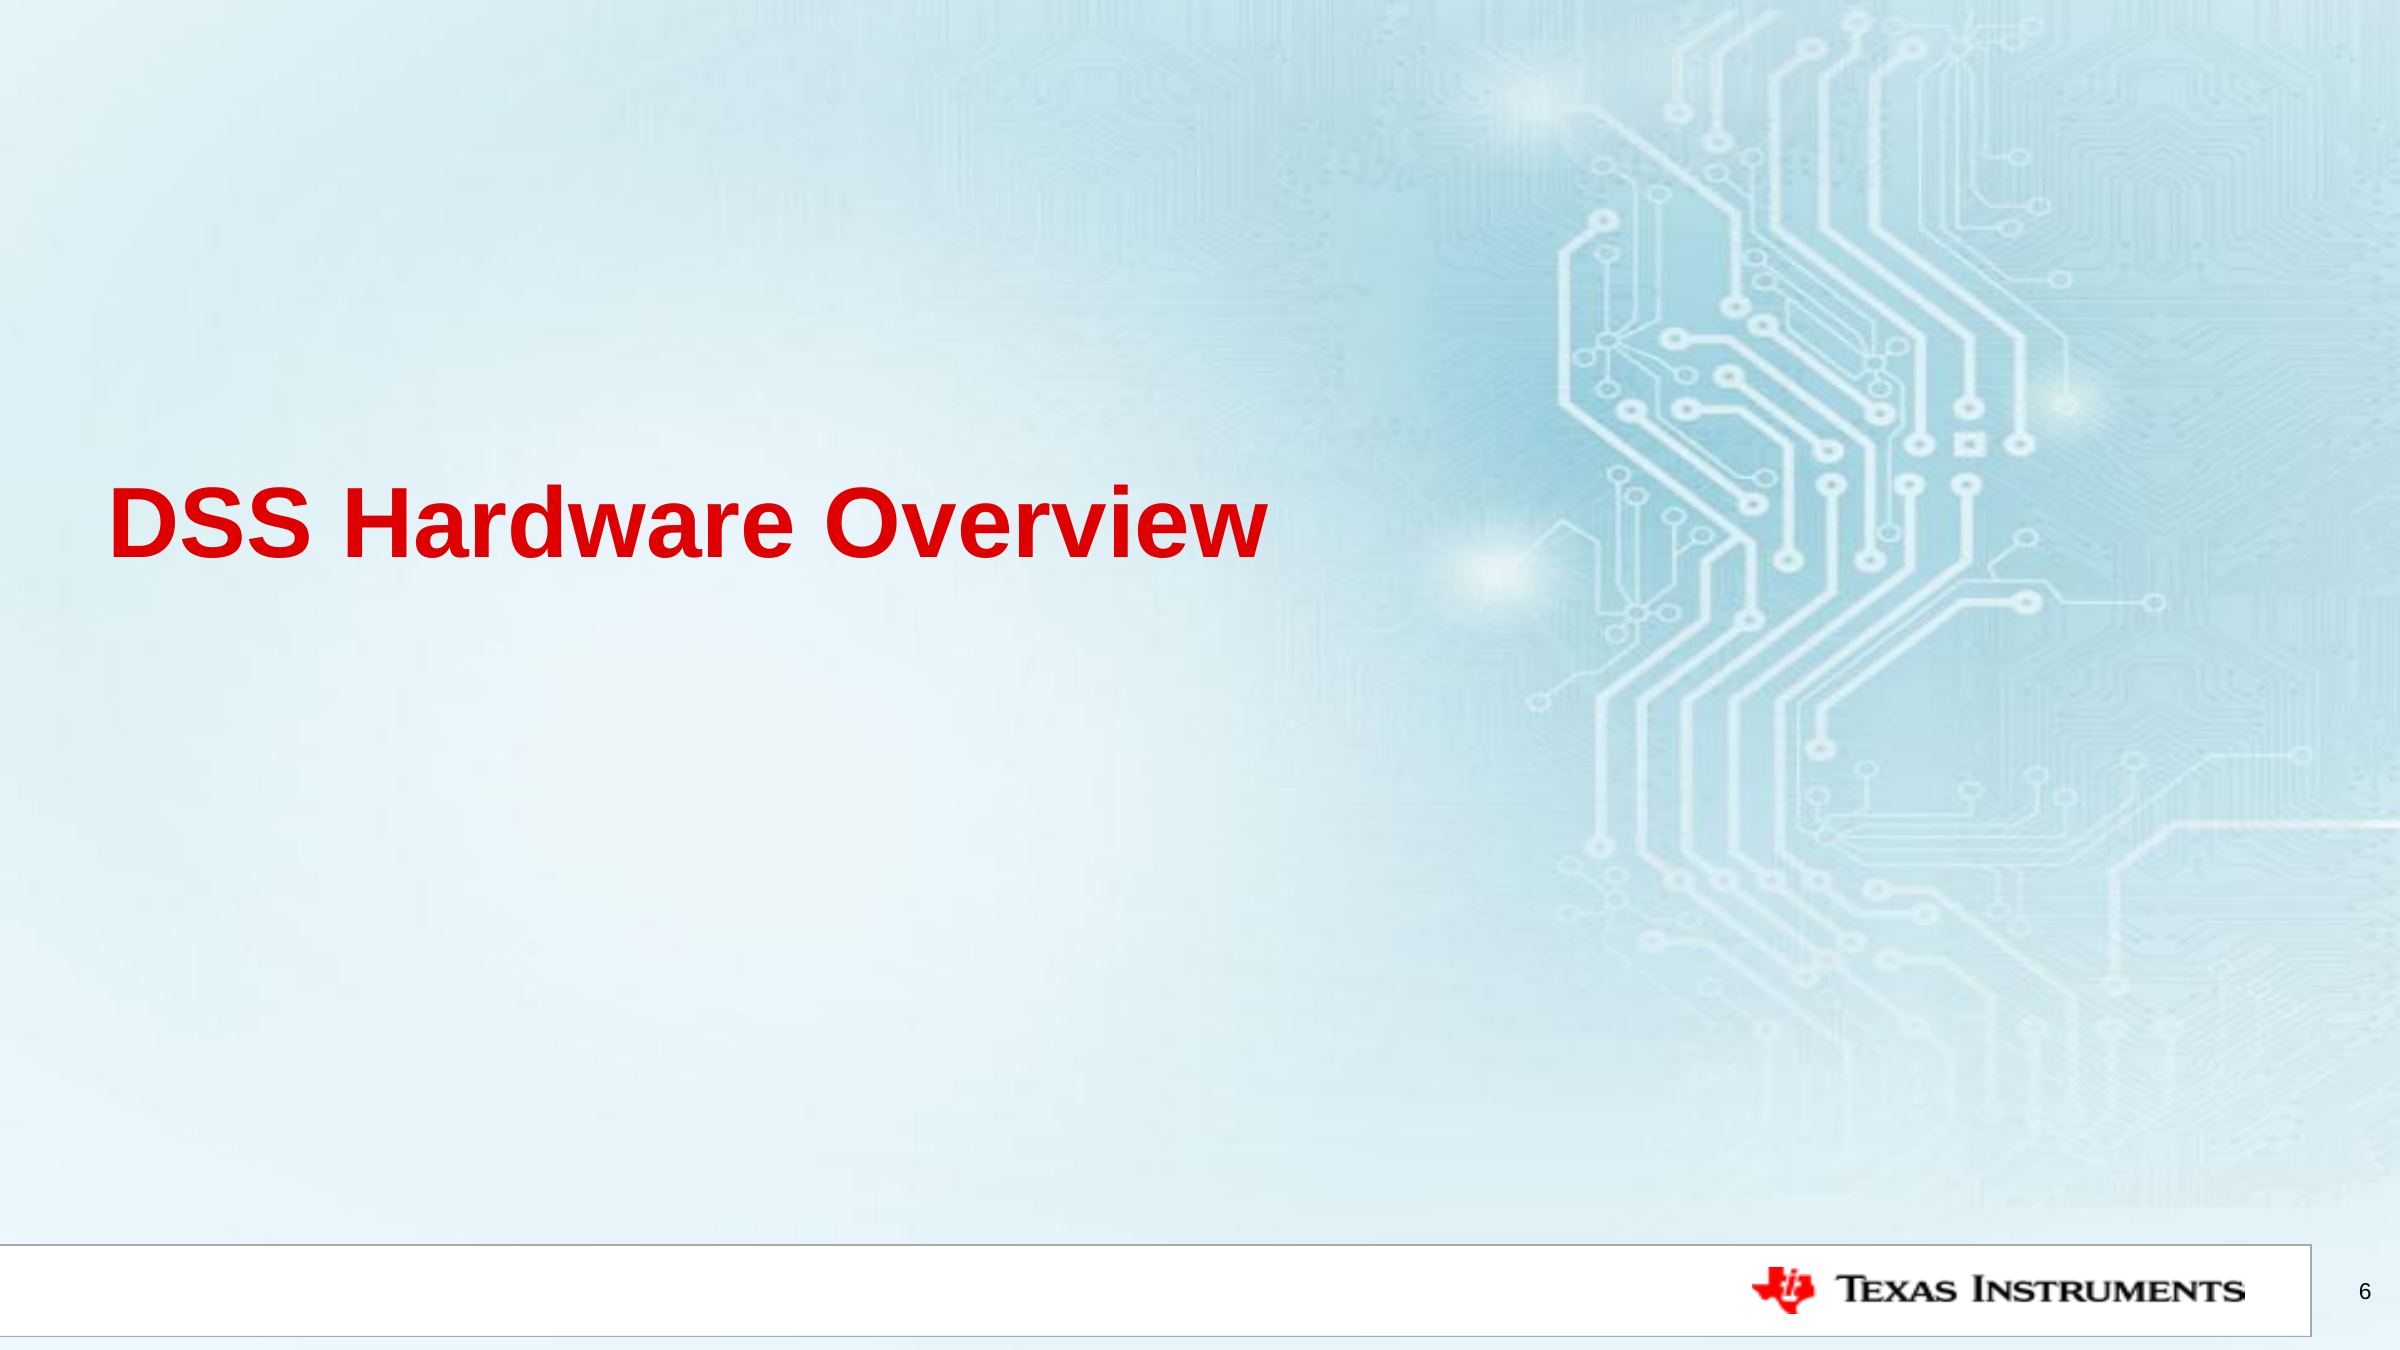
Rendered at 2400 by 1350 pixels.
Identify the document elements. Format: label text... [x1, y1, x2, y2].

picture [1752, 1267, 2245, 1314]
picture [0, 0, 2400, 1350]
slide_number 6 [1826, 1269, 2387, 1311]
title DSS Hardware Overview [90, 382, 2310, 672]
